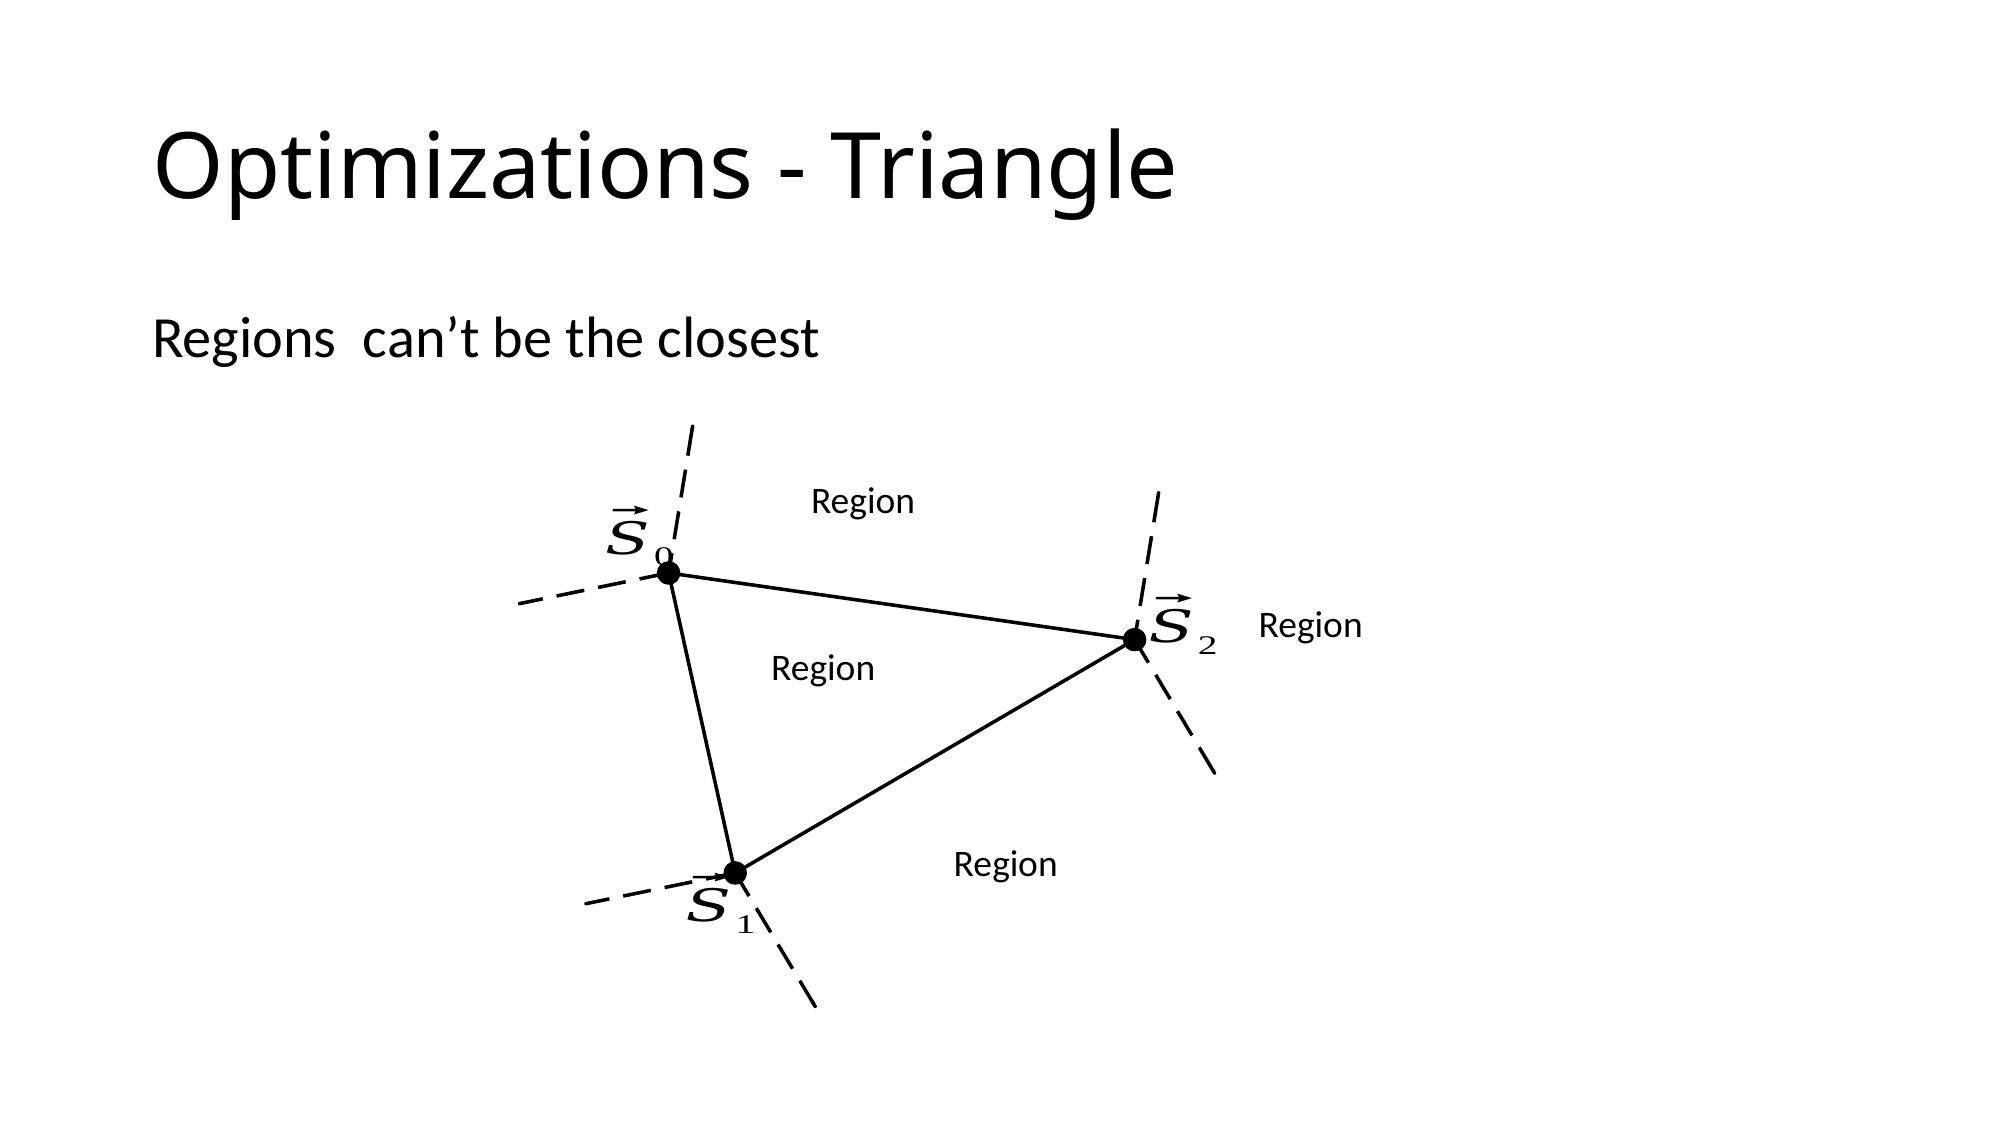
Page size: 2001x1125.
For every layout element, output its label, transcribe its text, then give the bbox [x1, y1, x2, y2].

title Optimizations - Triangle [137, 59, 1863, 278]
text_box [512, 419, 1488, 1009]
